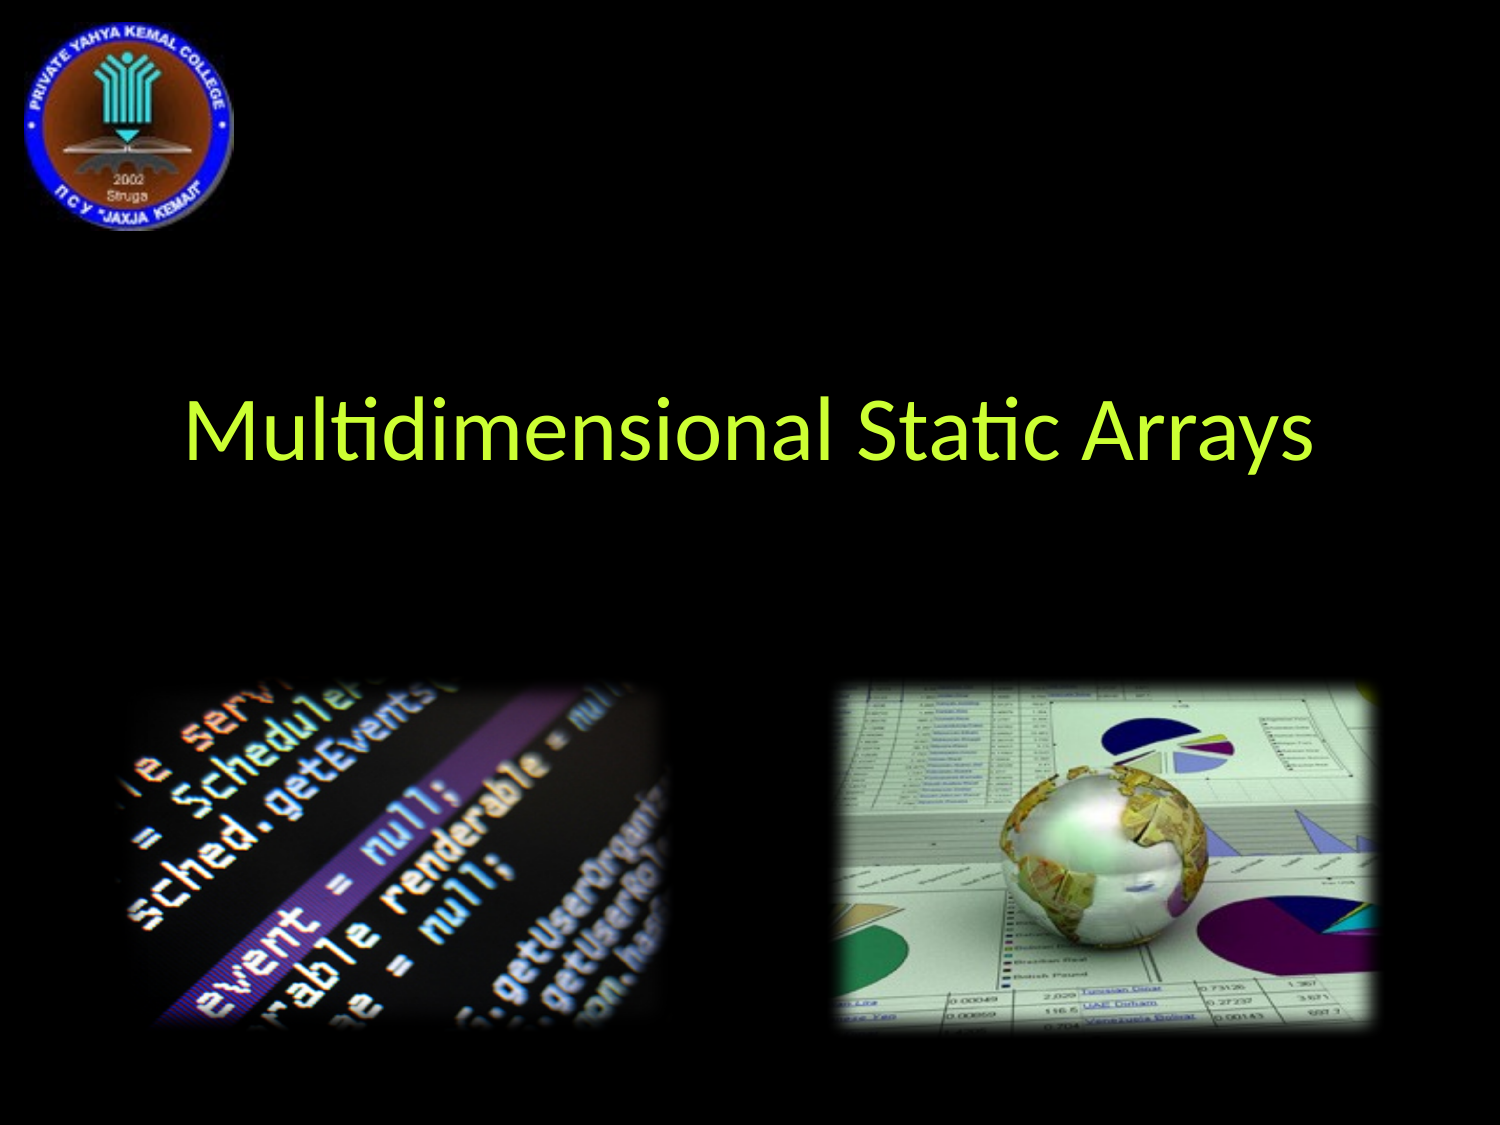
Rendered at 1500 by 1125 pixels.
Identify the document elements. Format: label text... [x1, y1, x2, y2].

title Multidimensional Static Arrays [75, 312, 1425, 538]
picture [24, 21, 234, 231]
picture [112, 674, 676, 1034]
picture [824, 674, 1386, 1040]
